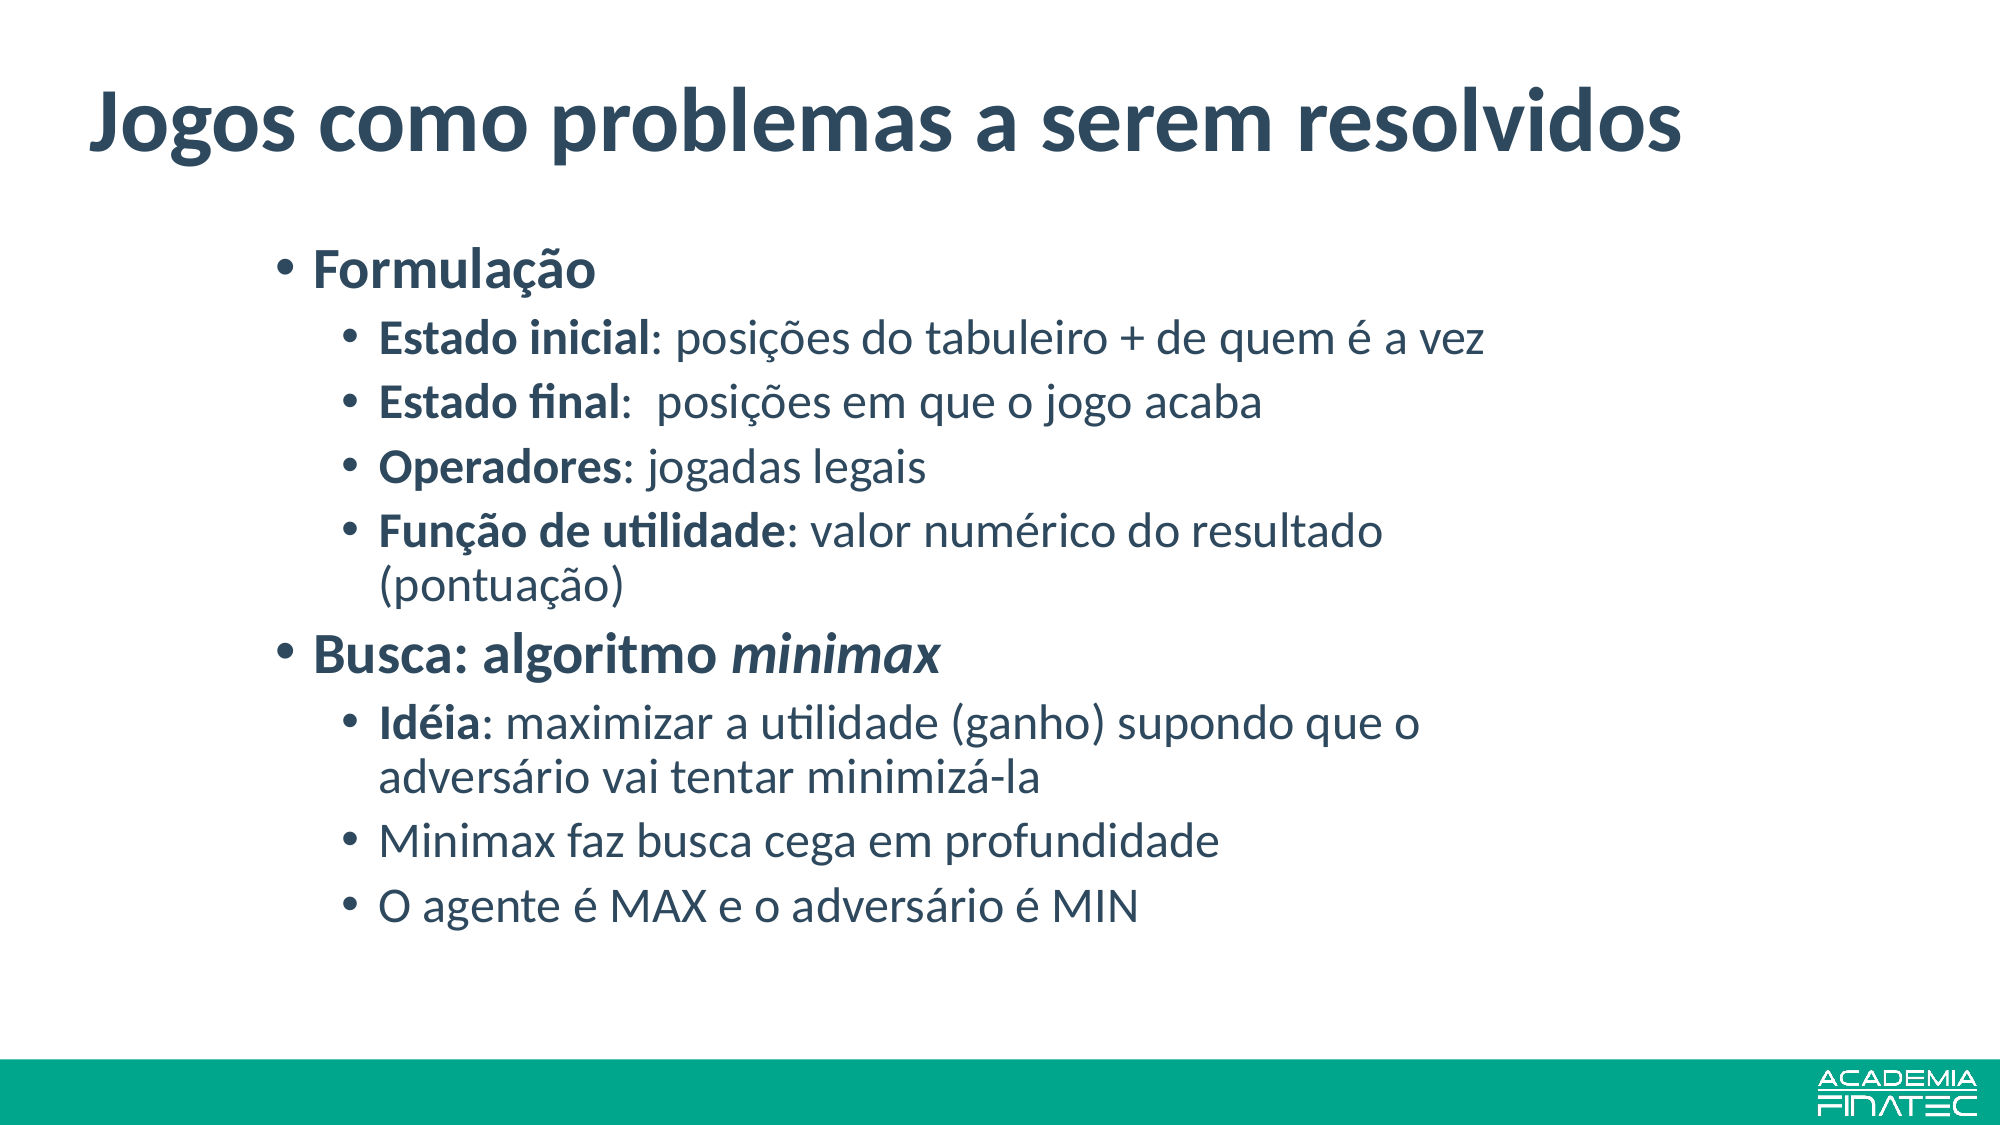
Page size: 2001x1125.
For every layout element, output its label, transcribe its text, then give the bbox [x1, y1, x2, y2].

list Formulação Estado inicial: posições do tabuleiro + de quem é a vez Estado final: posições em que o jogo acaba Operadores: jogadas legais Função de utilidade: valor numérico do resultado (pontuação) Busca: algoritmo minimax Idéia: maximizar a utilidade (ganho) supondo que o adversário vai tentar minimizá-la Minimax faz busca cega em profundidade O agente é MAX e o adversário é MIN [185, 230, 1611, 1024]
picture [1811, 1062, 1984, 1122]
title Jogos como problemas a serem resolvidos [74, 13, 1800, 231]
